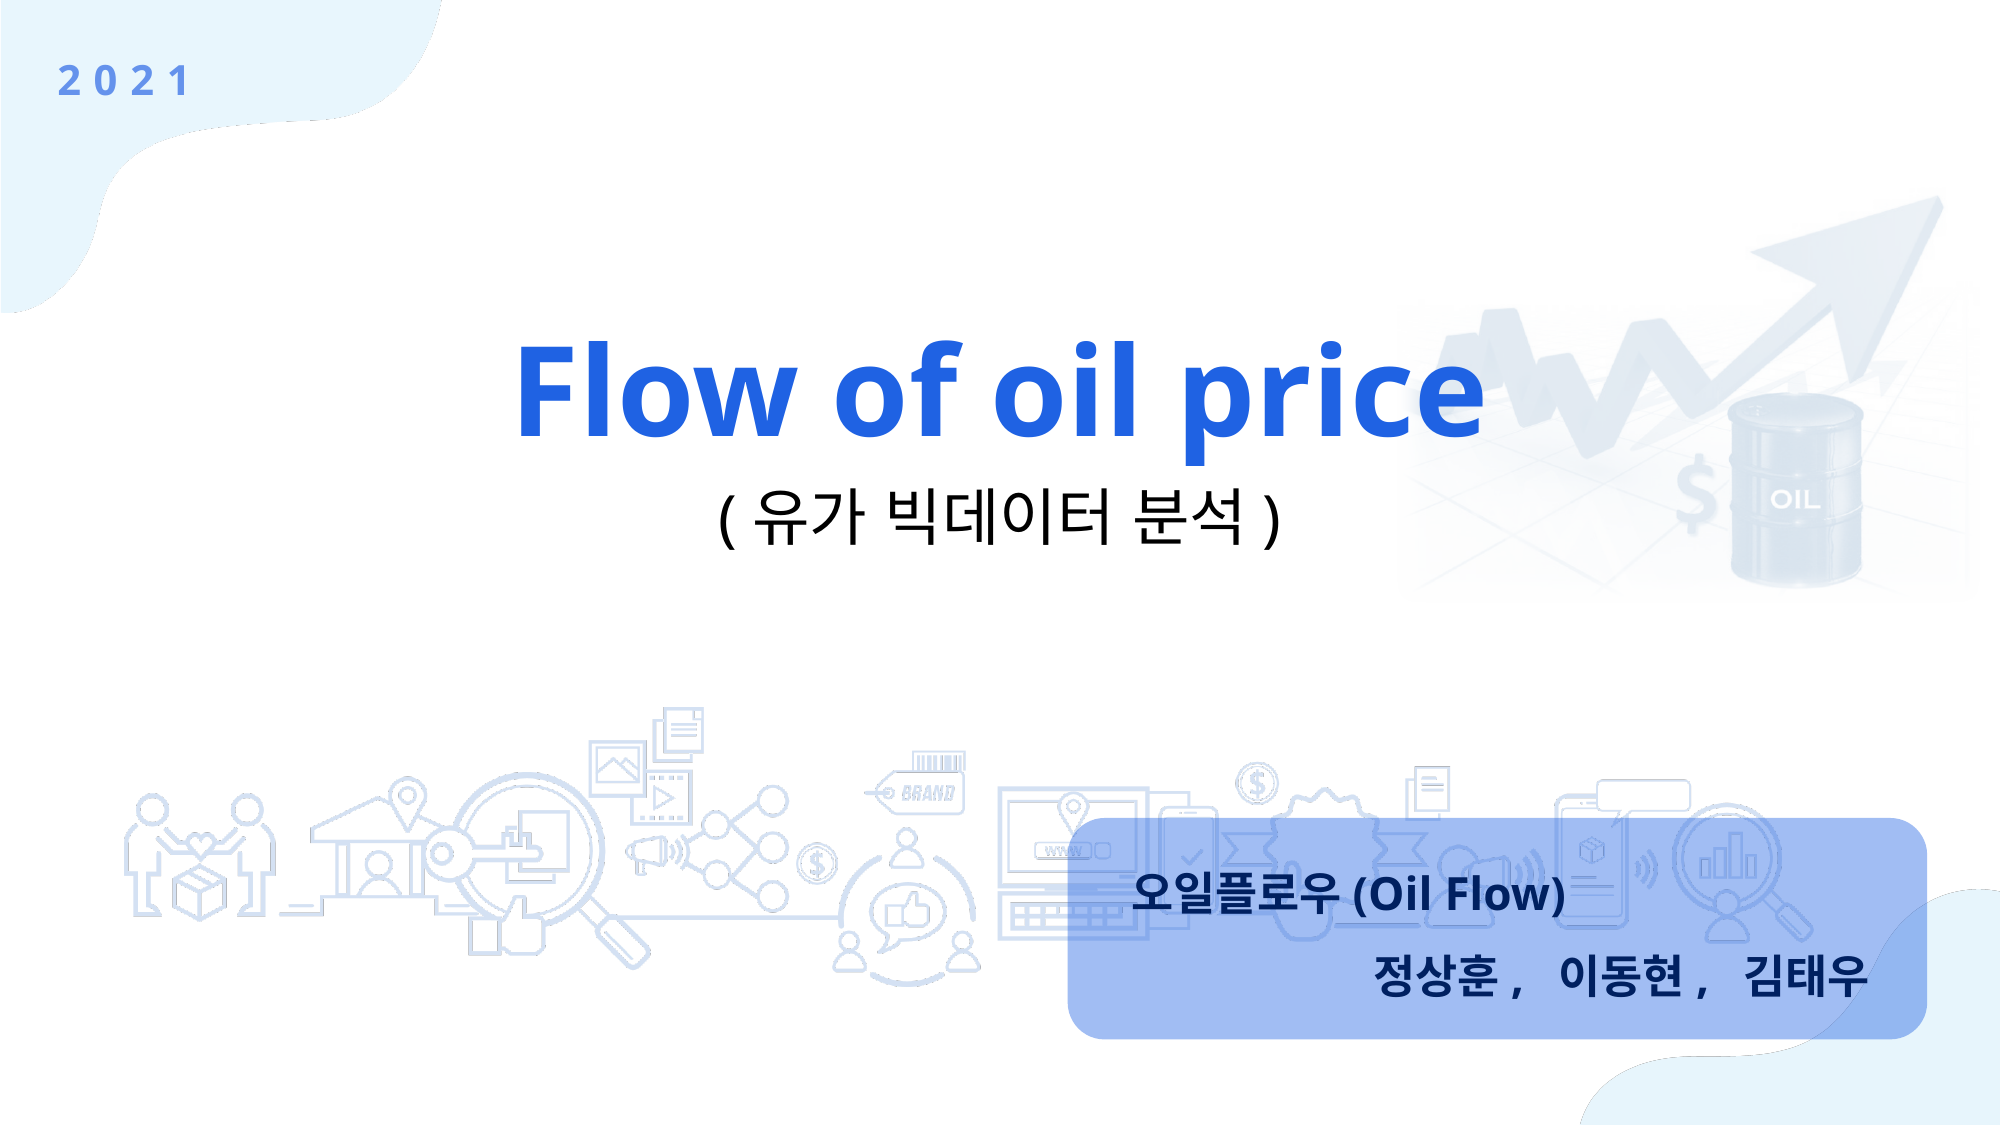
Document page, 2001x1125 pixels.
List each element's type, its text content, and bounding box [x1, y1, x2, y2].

text_box [1066, 816, 1929, 1008]
text_box Flow of oil price [246, 303, 1754, 469]
picture [0, 0, 442, 313]
text_box 오일플로우(Oil Flow) 정상훈, 이동현, 김태우 [1067, 857, 1928, 1010]
text_box (유가 빅데이터 분석) [433, 470, 1567, 560]
picture [1579, 889, 2000, 1125]
text_box 2021 [42, 45, 206, 111]
text_box [1067, 1010, 1928, 1041]
picture [122, 707, 1815, 987]
